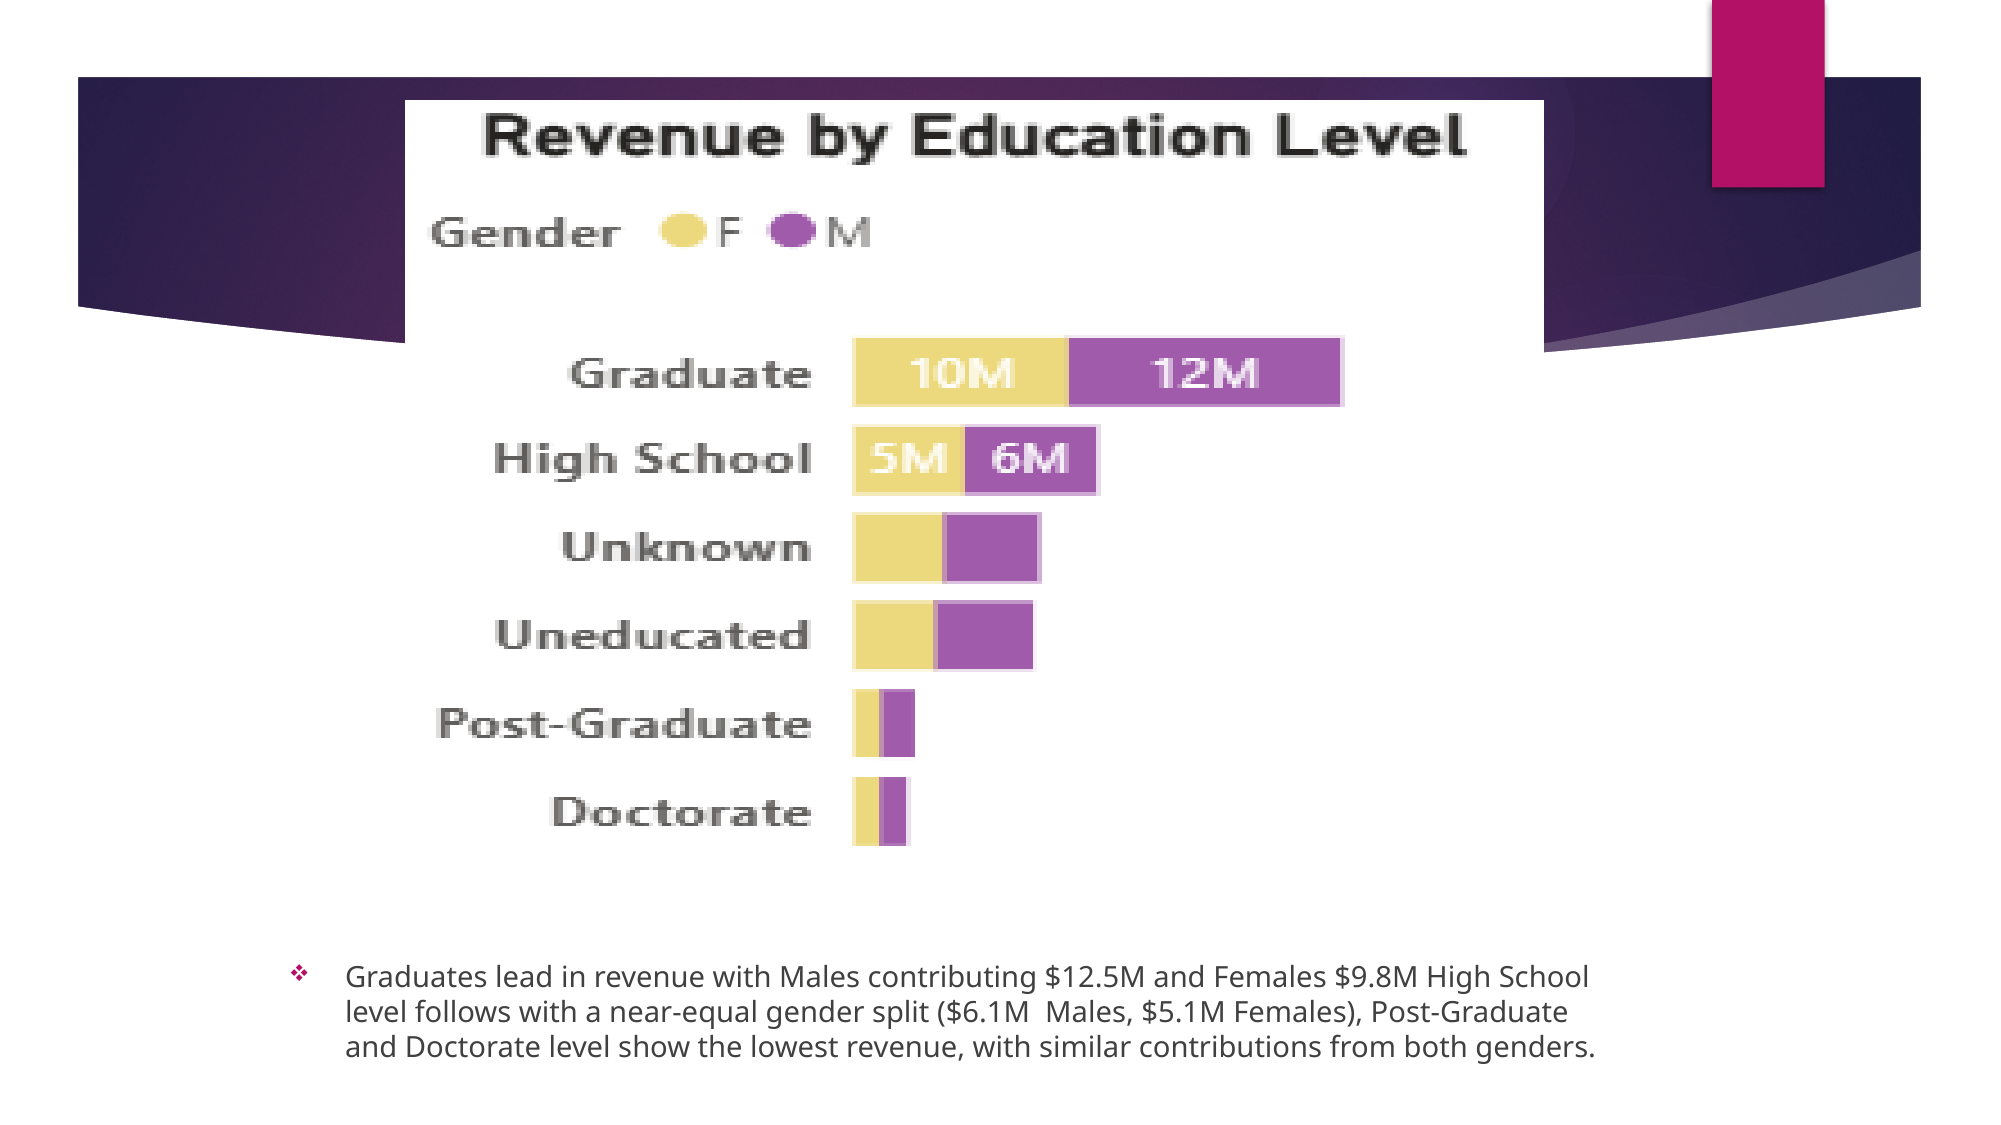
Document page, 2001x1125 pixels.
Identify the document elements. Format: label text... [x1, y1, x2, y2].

picture [404, 100, 1544, 902]
list Graduates lead in revenue with Males contributing $12.5M and Females $9.8M High School level follows with a near-equal gender split ($6.1M Males, $5.1M Females), Post-Graduate and Doctorate level show the lowest revenue, with similar contributions from both genders. [273, 951, 1638, 1105]
